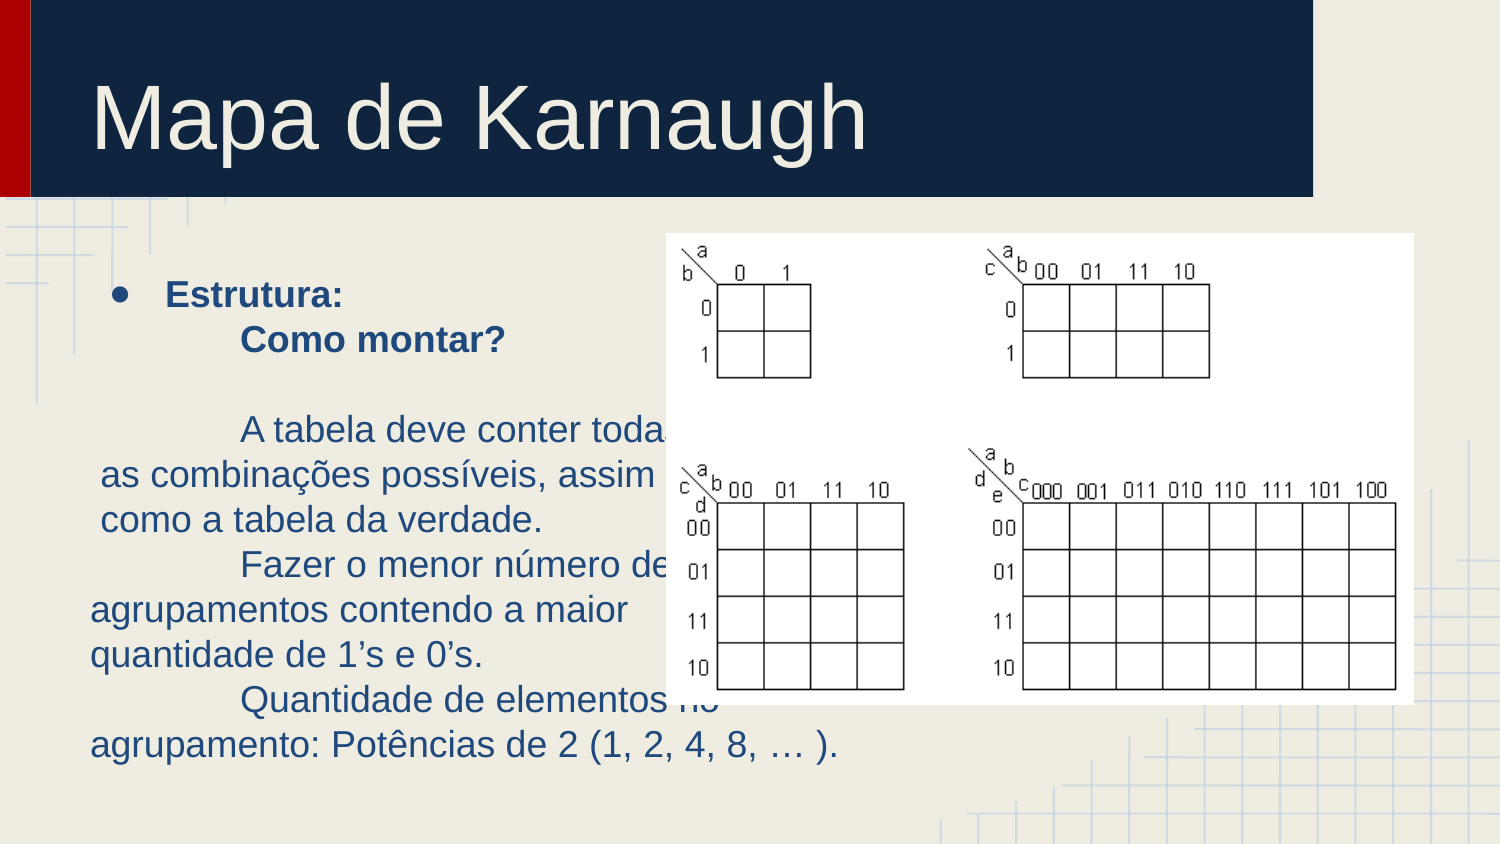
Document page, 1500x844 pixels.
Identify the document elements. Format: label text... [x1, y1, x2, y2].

picture [666, 233, 1414, 705]
title Mapa de Karnaugh [75, 16, 1276, 183]
list Estrutura: Como montar? A tabela deve conter todas as combinações possíveis, assim como a tabela da verdade. Fazer o menor número de agrupamentos contendo a maior quantidade de 1’s e 0’s. Quantidade de elementos no agrupamento: Potências de 2 (1, 2, 4, 8, … ). [75, 209, 1425, 806]
